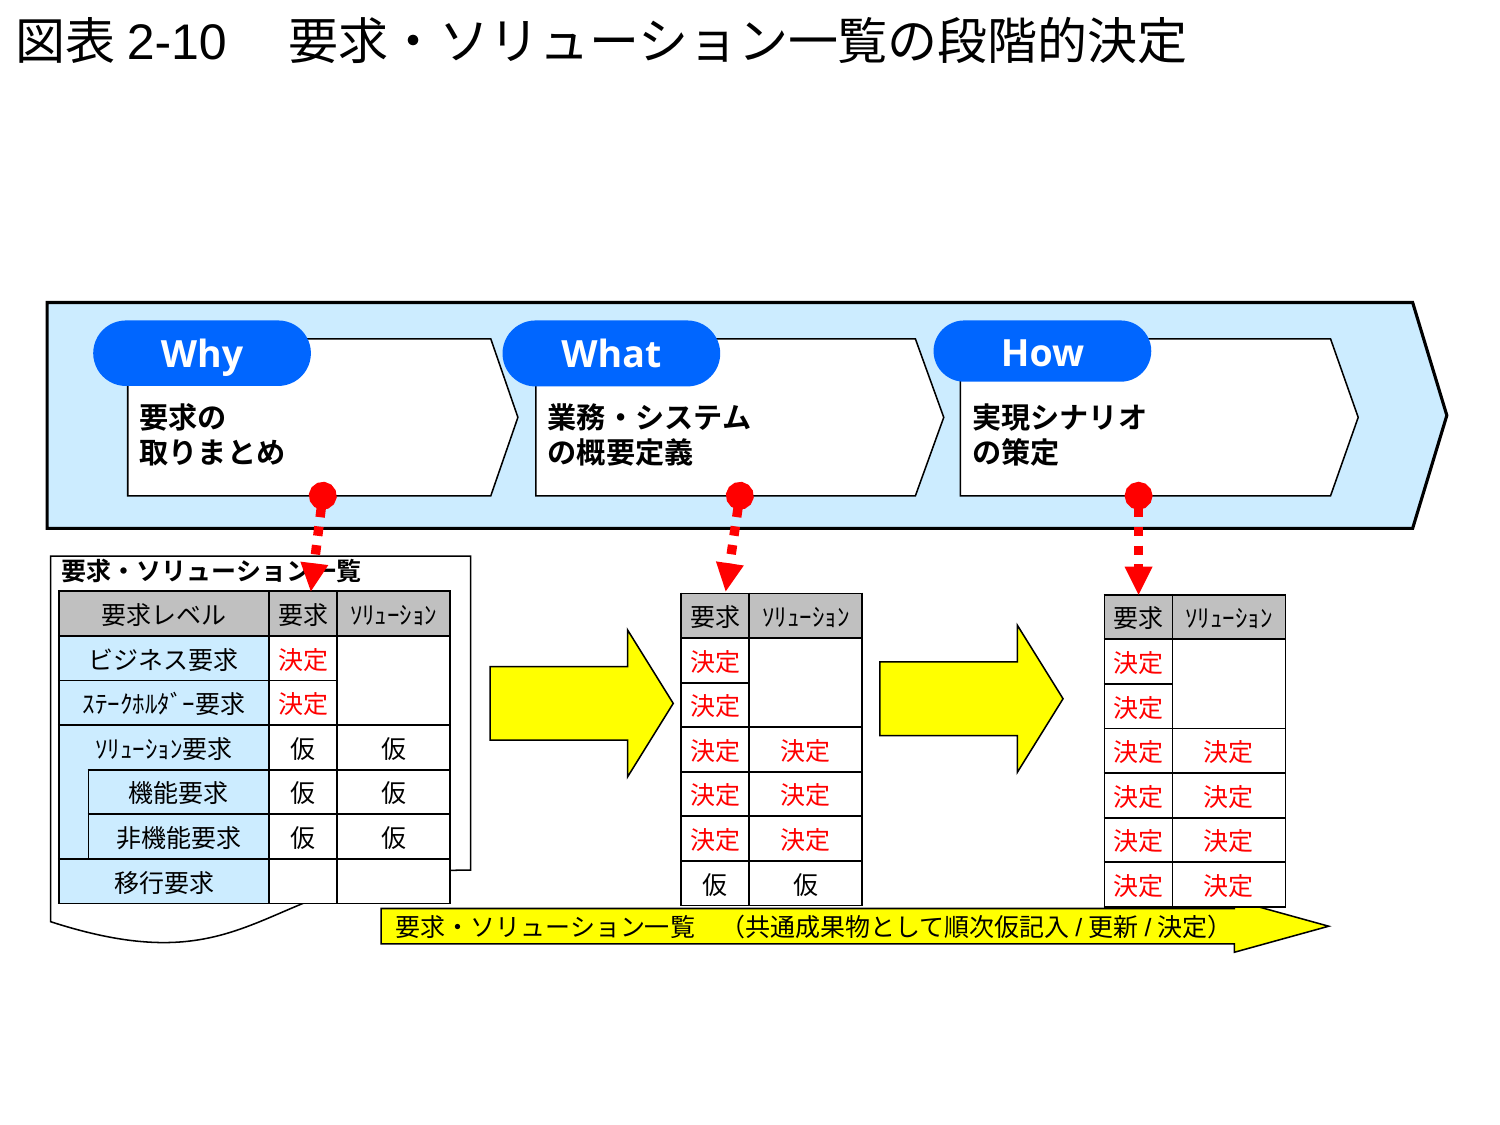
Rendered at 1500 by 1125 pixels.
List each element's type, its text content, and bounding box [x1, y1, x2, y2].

table_cell 決定 [1105, 640, 1172, 683]
table_header 要求 [270, 592, 336, 635]
table_header 要求 [682, 594, 748, 637]
table_cell 仮 [338, 726, 449, 769]
table_cell 決定 [1173, 863, 1285, 906]
table_cell 仮 [750, 862, 861, 905]
table_cell 決定 [1173, 819, 1285, 861]
table_cell 決定 [1105, 774, 1172, 817]
table_cell 仮 [338, 815, 449, 858]
title 図表2-10 要求・ソリューション一覧の段階的決定 [0, 0, 1500, 79]
table_cell 仮 [682, 862, 748, 905]
table_cell [60, 770, 88, 858]
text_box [46, 302, 1448, 529]
text_box [50, 593, 302, 943]
table_header ｿﾘｭｰｼｮﾝ [750, 594, 861, 637]
table_cell 決定 [682, 817, 748, 860]
table_cell 決定 [682, 773, 748, 815]
table_header 要求 [1105, 596, 1172, 638]
table_cell [338, 637, 449, 681]
table_cell 仮 [270, 726, 336, 769]
text_box [378, 556, 471, 871]
table_cell 決定 [682, 728, 748, 771]
text_box 要求・ソリューション一覧 （共通成果物として順次仮記入/更新/決定） [381, 908, 1329, 953]
table_cell 決定 [750, 817, 861, 860]
table_cell 決定 [1105, 729, 1172, 772]
table_cell 決定 [270, 681, 336, 724]
table_cell 機能要求 [89, 771, 268, 813]
table_cell 仮 [338, 771, 449, 813]
table_cell ｿﾘｭｰｼｮﾝ要求 [60, 726, 268, 770]
table_cell 決定 [270, 637, 336, 680]
table_cell 仮 [270, 815, 336, 858]
table_cell 移行要求 [60, 860, 268, 903]
text_box 要求・ソリューション一覧 [316, 547, 378, 590]
table_cell [338, 860, 449, 903]
table_cell 決定 [682, 684, 748, 726]
text_box [879, 625, 1064, 773]
table_header ｿﾘｭｰｼｮﾝ [338, 592, 449, 635]
table_cell ｽﾃｰｸﾎﾙﾀﾞｰ要求 [60, 681, 268, 724]
table_cell 決定 [750, 728, 861, 771]
table_header 要求レベル [60, 592, 268, 635]
table_cell [270, 860, 336, 903]
table_cell 仮 [270, 771, 336, 813]
table_cell 決定 [1105, 819, 1172, 861]
table_header ｿﾘｭｰｼｮﾝ [1173, 596, 1285, 638]
table_cell 決定 [750, 773, 861, 815]
table_cell 非機能要求 [89, 815, 268, 858]
table_cell 決定 [1105, 863, 1172, 906]
table_cell [338, 681, 449, 724]
table_cell 決定 [682, 639, 748, 682]
text_box [490, 629, 674, 777]
table_cell [1173, 640, 1285, 684]
table_cell [750, 683, 861, 726]
table_cell 決定 [1105, 685, 1172, 728]
table_cell 決定 [1173, 729, 1285, 772]
table_cell ビジネス要求 [60, 637, 268, 680]
text_box 要求・ソリューション一覧 [47, 547, 304, 593]
table_cell [1173, 684, 1285, 728]
table_cell [750, 639, 861, 683]
table_cell 決定 [1173, 774, 1285, 817]
